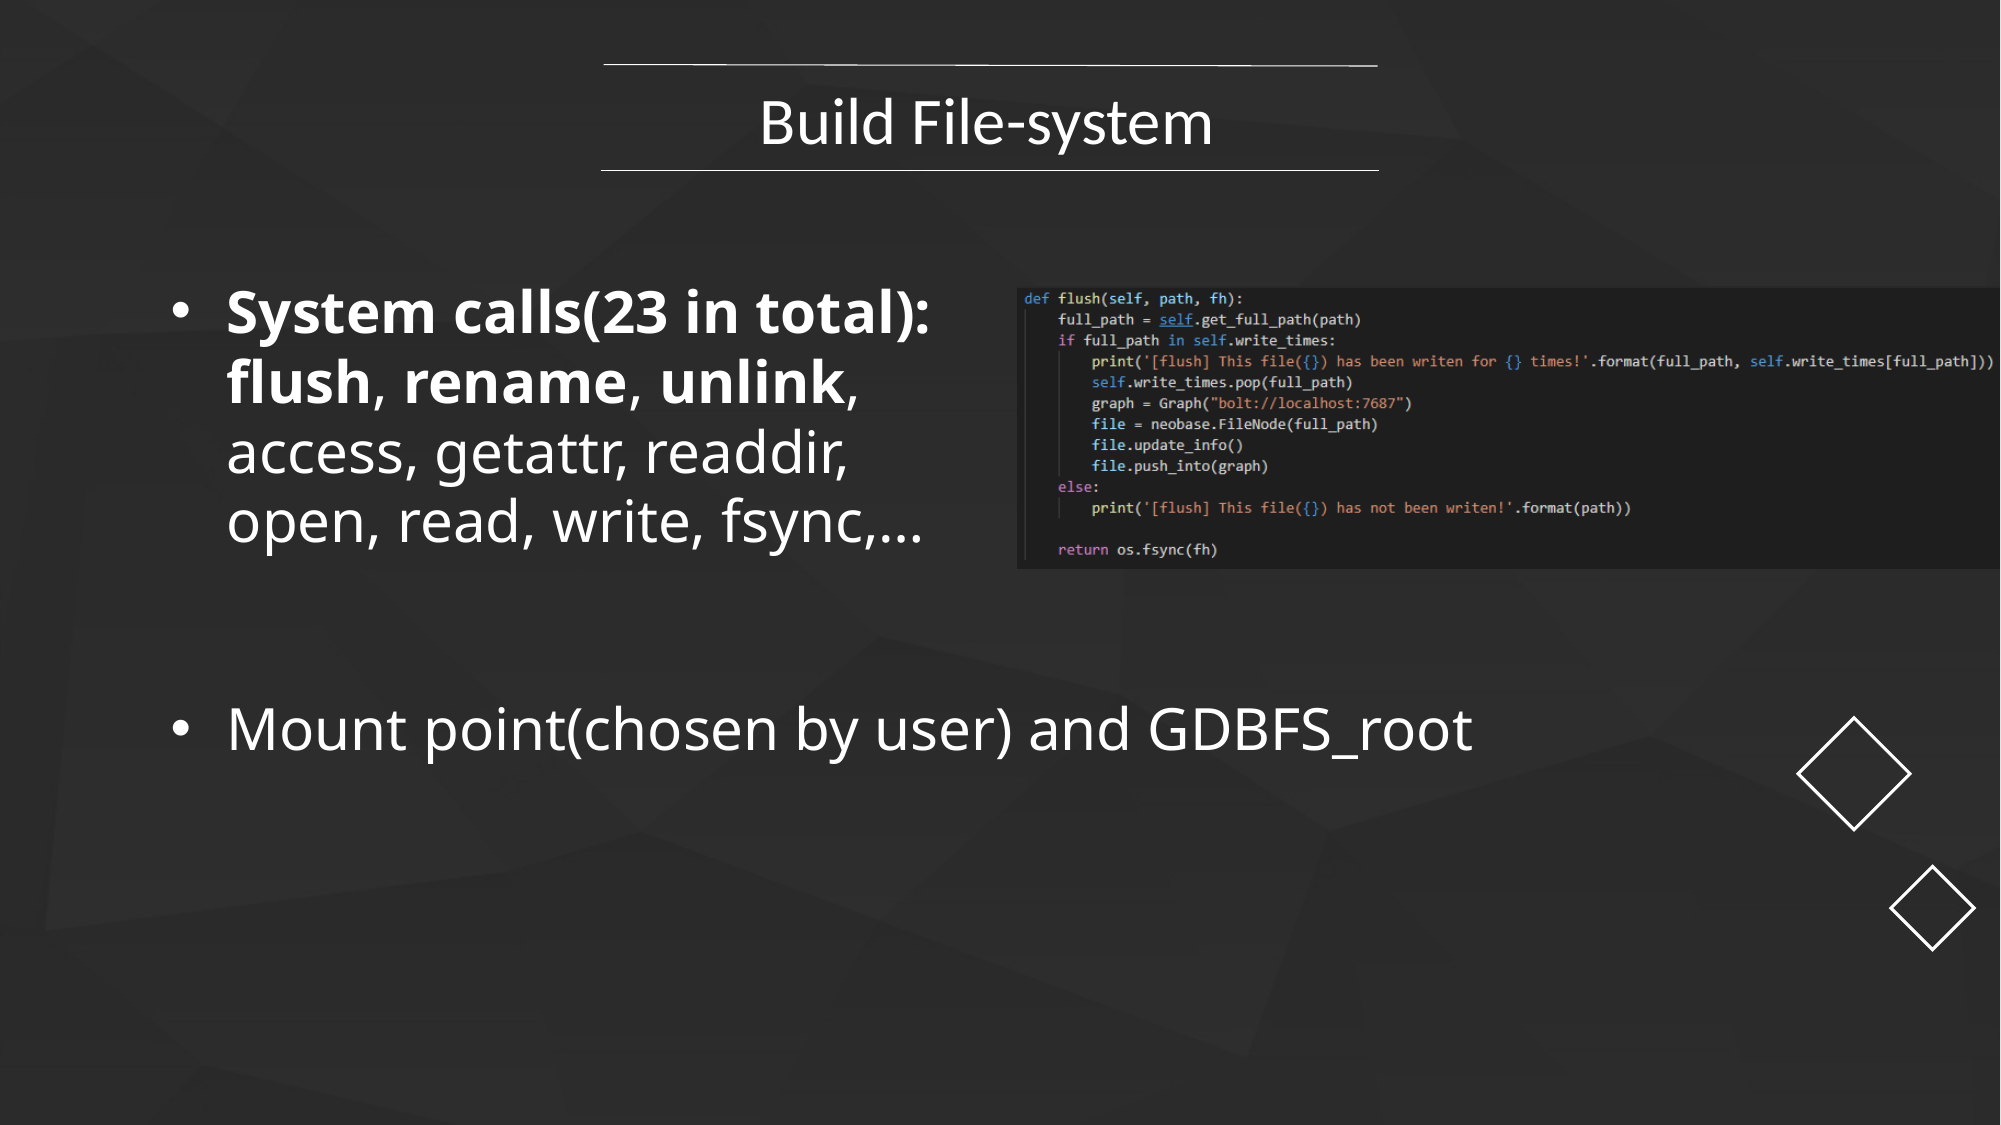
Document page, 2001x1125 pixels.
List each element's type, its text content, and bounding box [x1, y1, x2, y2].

picture [0, 0, 2001, 1125]
text_box [1889, 864, 1976, 952]
text_box System calls(23 in total): flush, rename, unlink, access, getattr, readdir, open, read, write, fsync,… [155, 207, 1018, 562]
text_box Mount point(chosen by user) and GDBFS_root [155, 684, 1705, 770]
text_box [1796, 716, 1912, 832]
text_box Build File-system [745, 70, 1557, 166]
